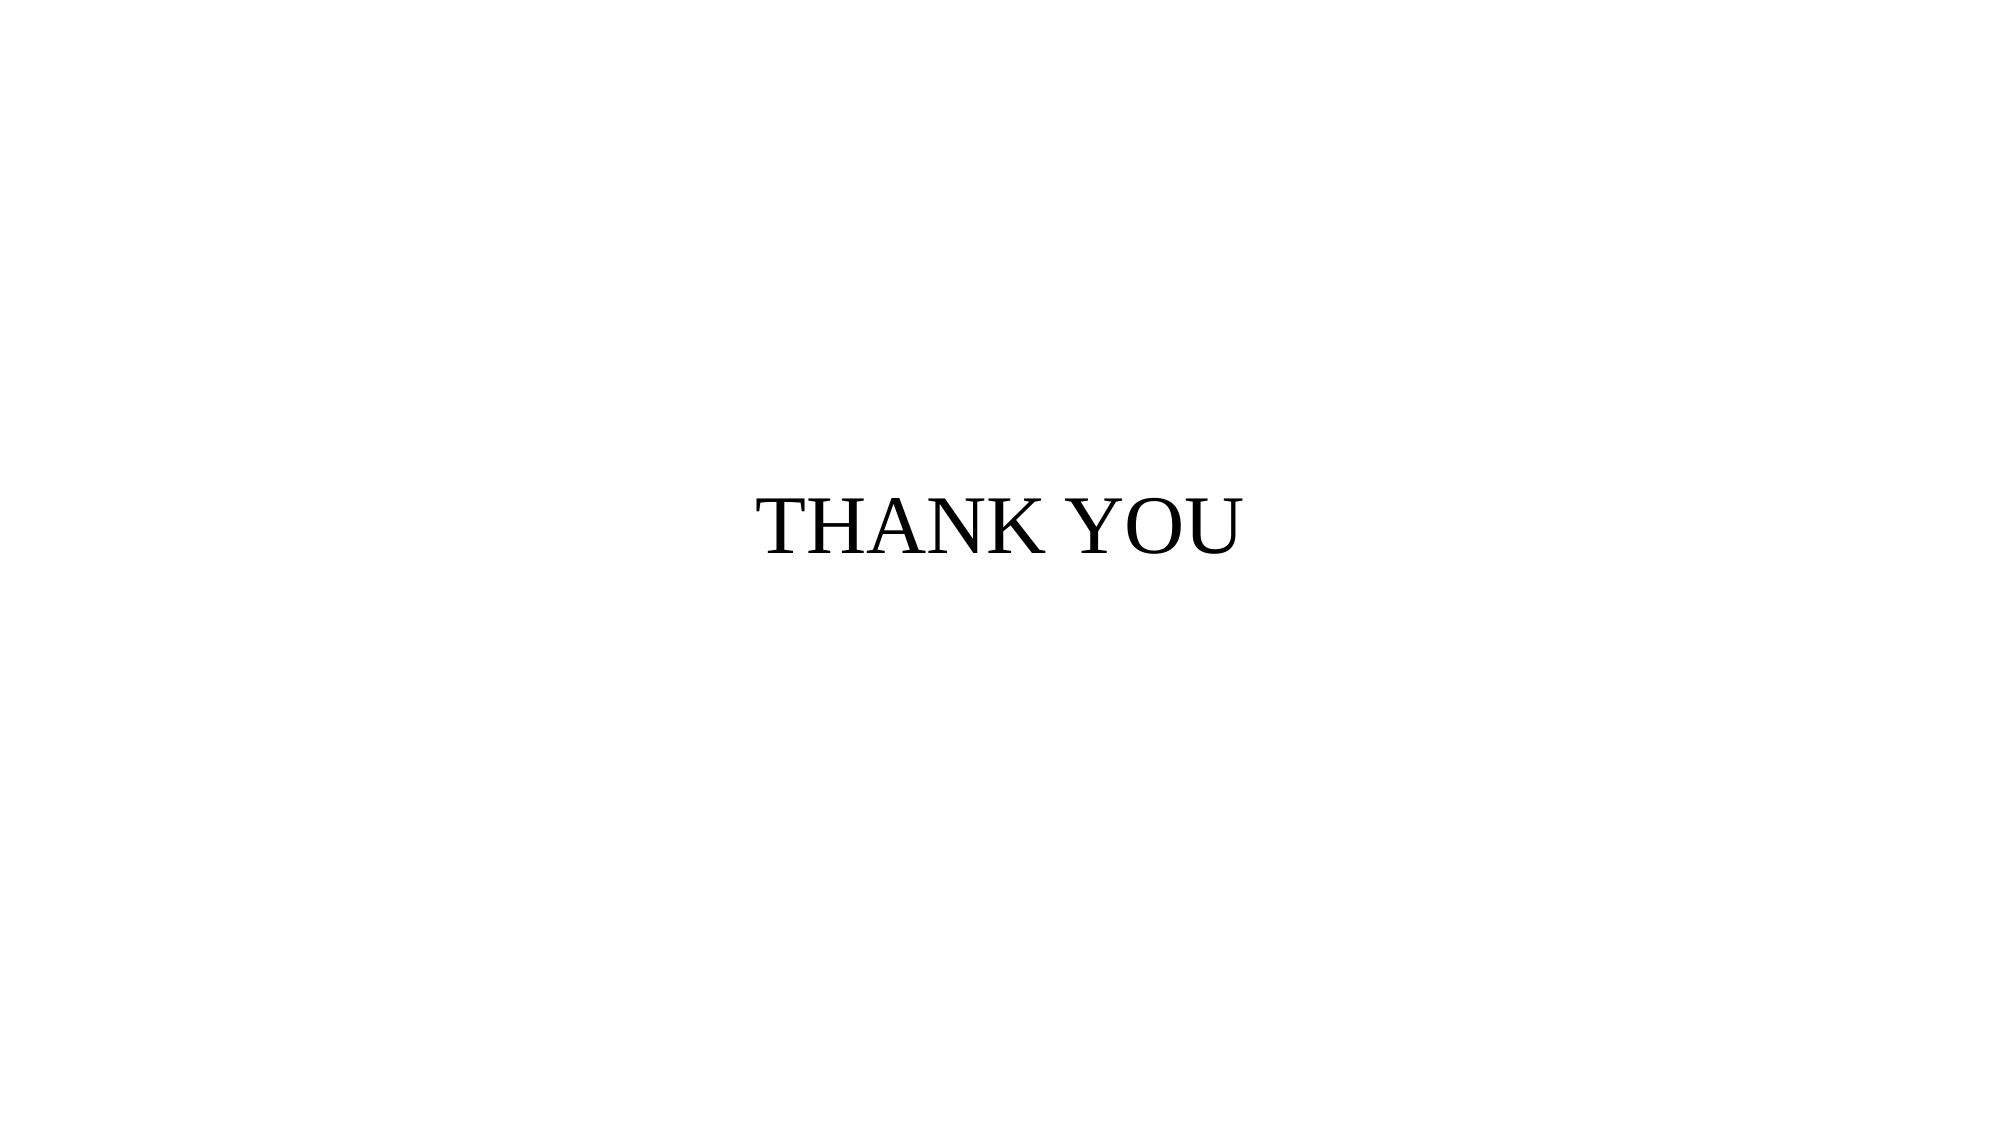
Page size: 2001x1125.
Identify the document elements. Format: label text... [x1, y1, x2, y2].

list THANK YOU [136, 298, 1863, 1014]
